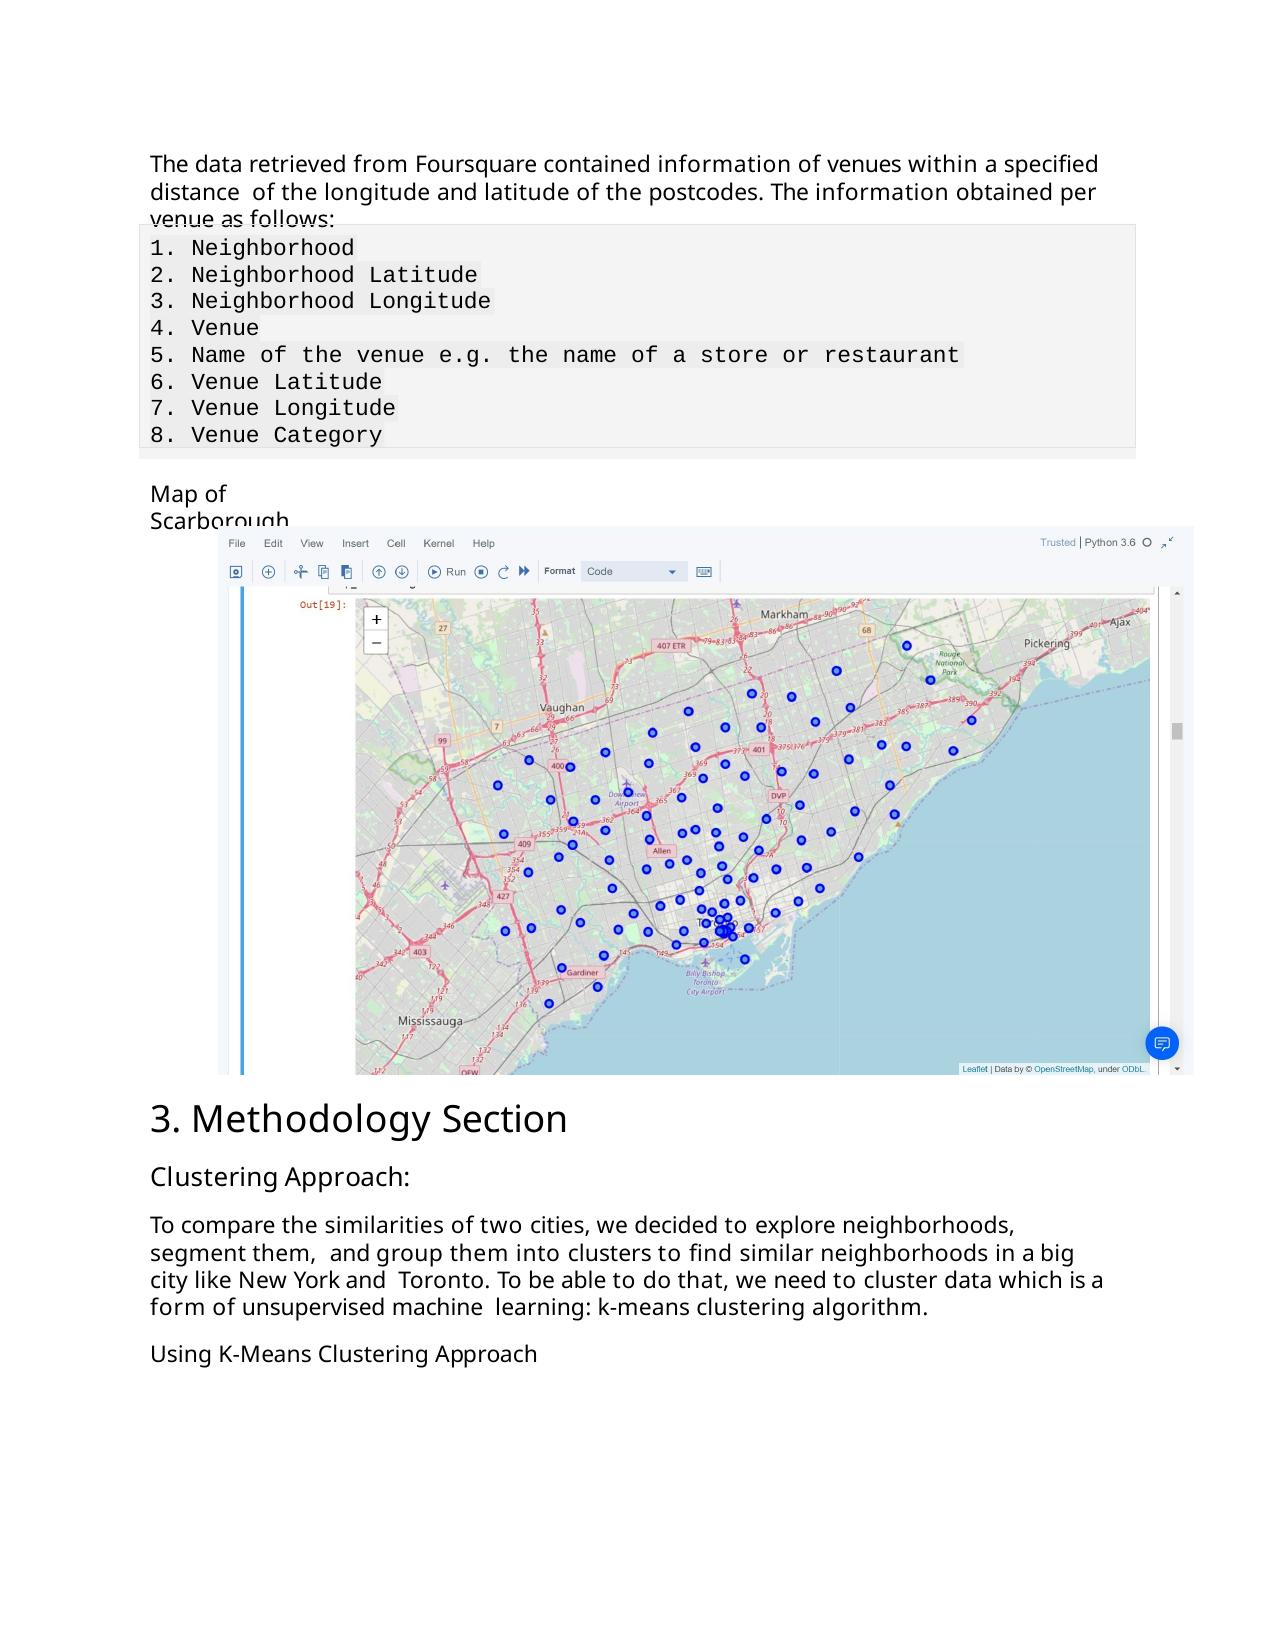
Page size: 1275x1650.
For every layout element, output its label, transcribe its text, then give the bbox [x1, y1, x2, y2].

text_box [138, 223, 1137, 460]
text_box 3. Methodology Section Clustering Approach: To compare the similarities of two cities, we decided to explore neighborhoods, segment them, and group them into clusters to find similar neighborhoods in a big city like New York and Toronto. To be able to do that, we need to cluster data which is a form of unsupervised machine learning: k-means clustering algorithm. Using K-Means Clustering Approach [148, 1092, 1116, 1367]
text_box The data retrieved from Foursquare contained information of venues within a specified distance of the longitude and latitude of the postcodes. The information obtained per venue as follows: [148, 147, 1117, 222]
picture [218, 525, 1194, 1075]
text_box Map of Scarborough [148, 477, 365, 535]
